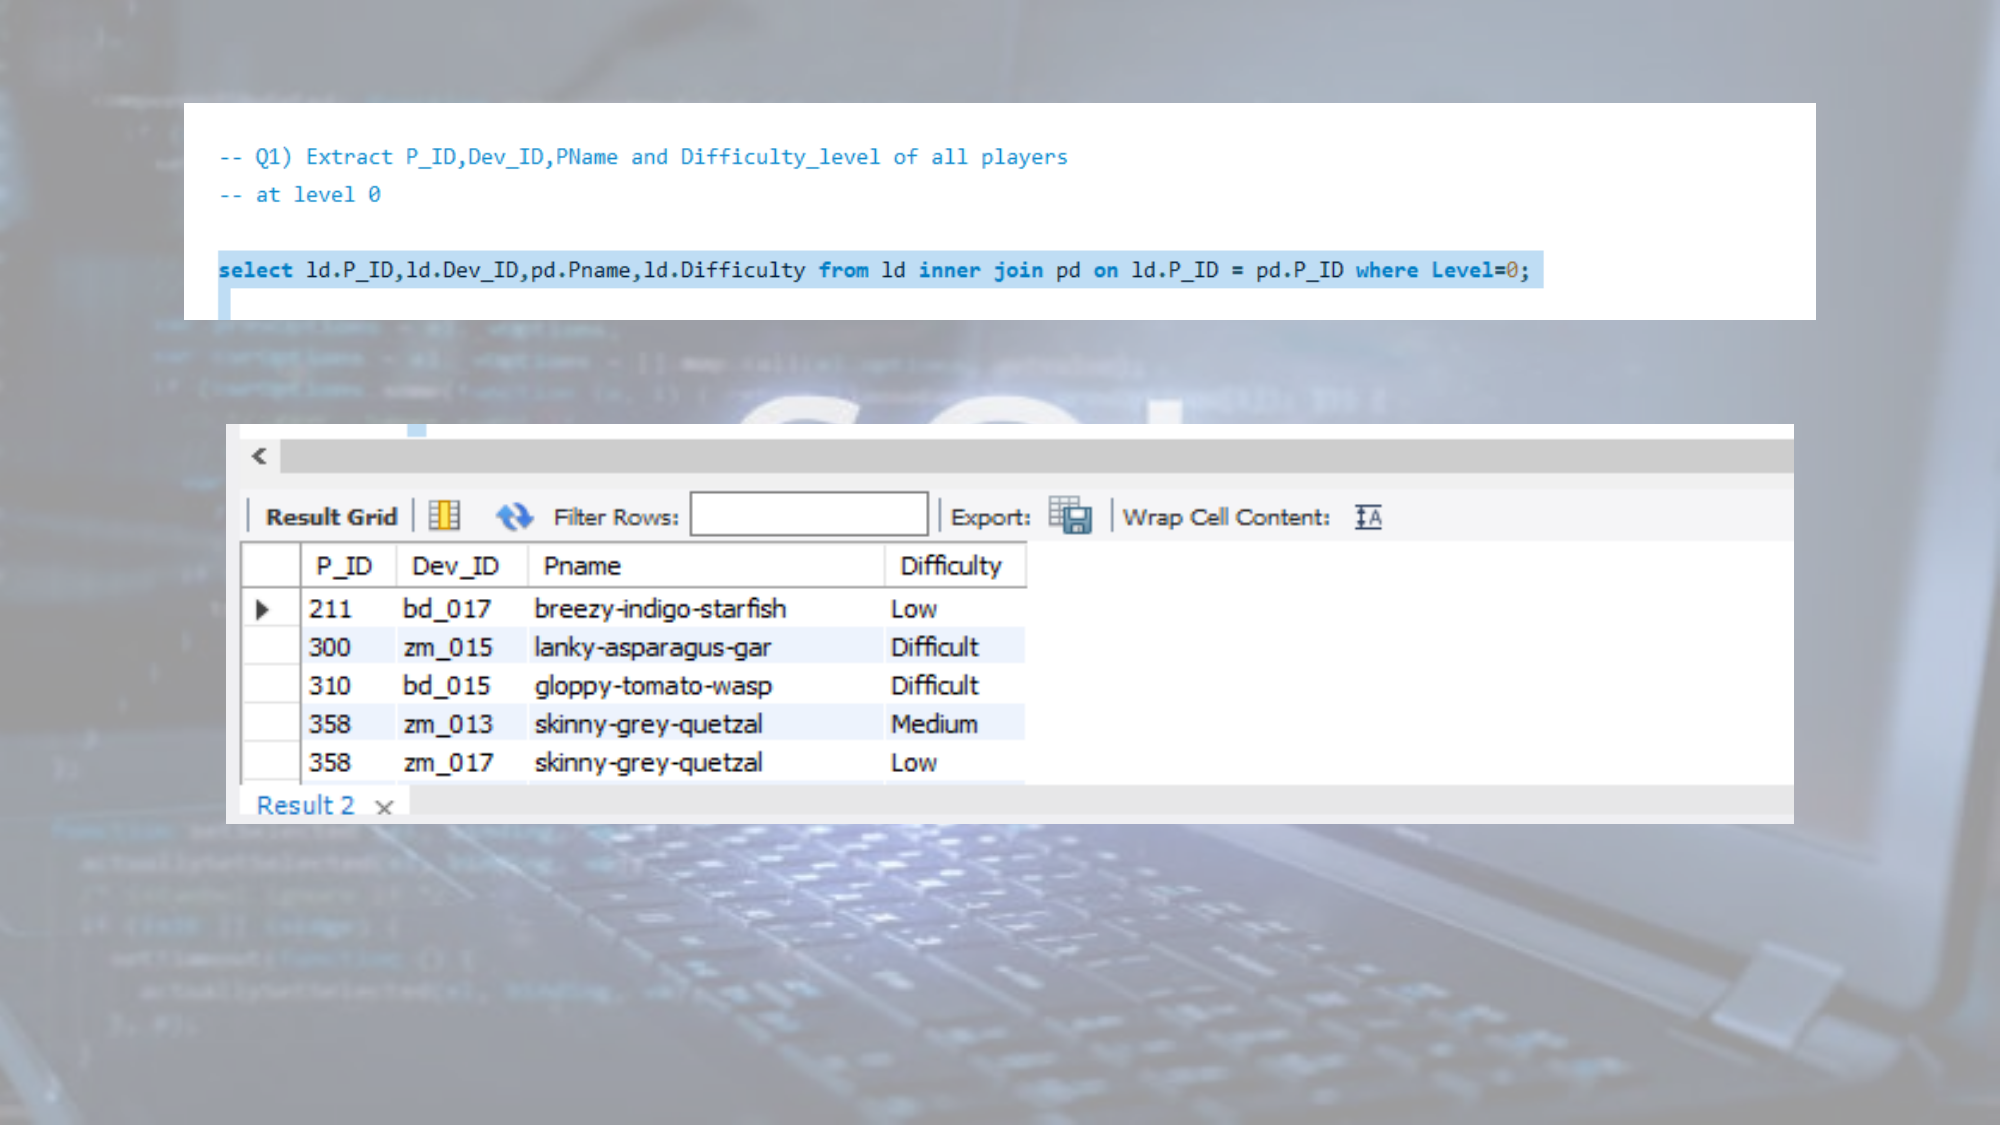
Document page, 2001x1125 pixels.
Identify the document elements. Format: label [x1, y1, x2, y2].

picture [226, 424, 1794, 824]
picture [184, 103, 1816, 320]
